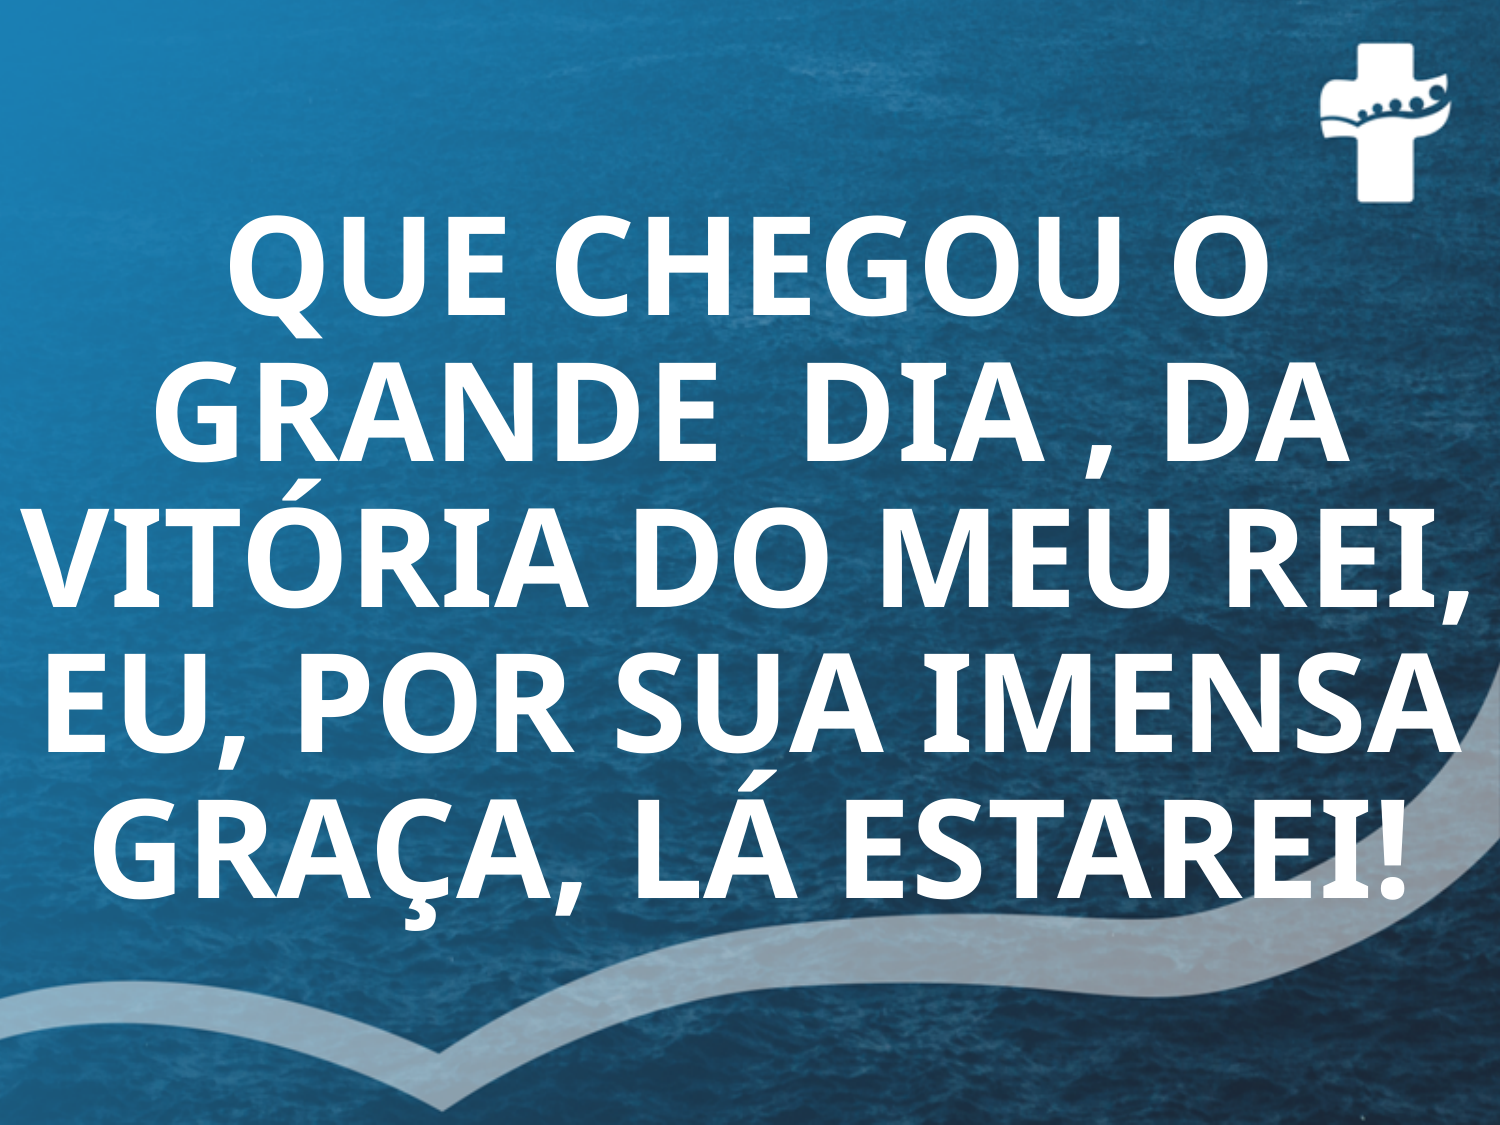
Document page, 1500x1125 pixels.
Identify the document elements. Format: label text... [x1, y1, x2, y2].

picture [0, 0, 1500, 467]
title QUE CHEGOU O GRANDE DIA , DA VITÓRIA DO MEU REI, EU, POR SUA IMENSA GRAÇA, LÁ ESTAREI! [0, 467, 1500, 656]
picture [0, 656, 1500, 1125]
